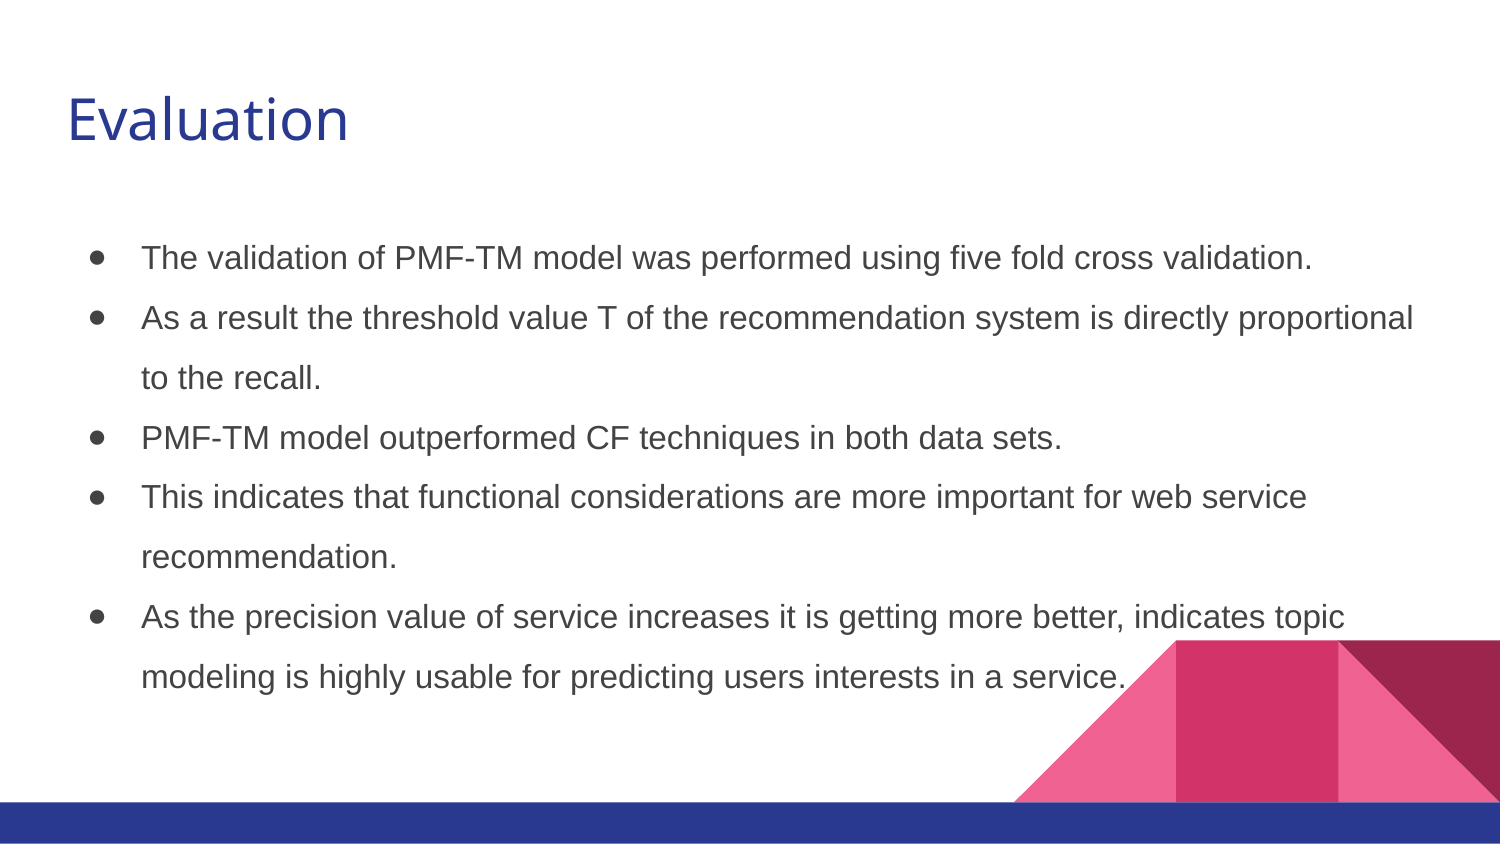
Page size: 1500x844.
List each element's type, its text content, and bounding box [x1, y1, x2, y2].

list The validation of PMF-TM model was performed using five fold cross validation. As a result the threshold value T of the recommendation system is directly proportional to the recall. PMF-TM model outperformed CF techniques in both data sets. This indicates that functional considerations are more important for web service recommendation. As the precision value of service increases it is getting more better, indicates topic modeling is highly usable for predicting users interests in a service. [51, 201, 1449, 750]
title Evaluation [51, 67, 1449, 167]
